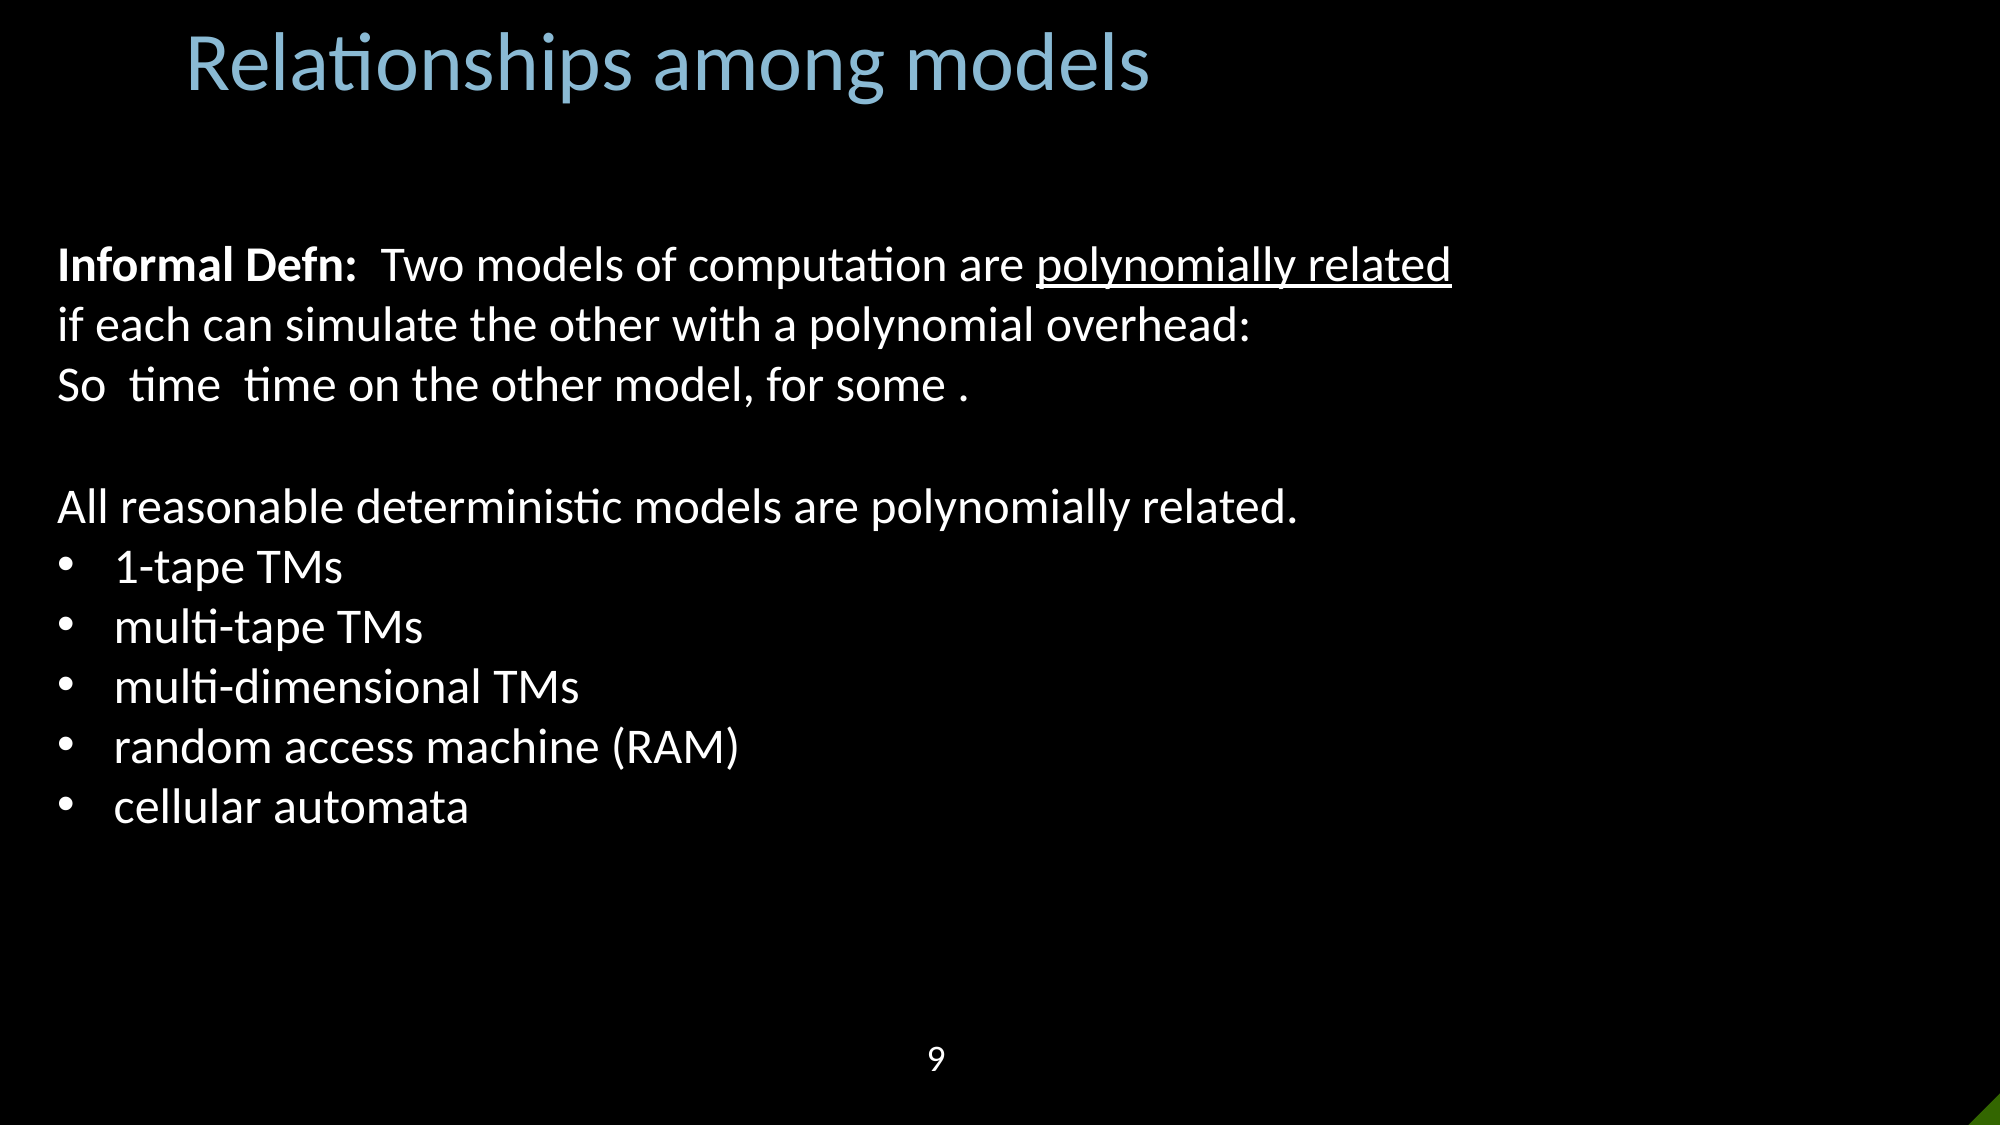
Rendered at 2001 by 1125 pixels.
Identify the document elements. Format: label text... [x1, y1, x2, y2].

text_box [1968, 1093, 2000, 1125]
text_box Relationships among models [166, 0, 1172, 115]
text_box 9 [911, 1026, 961, 1087]
